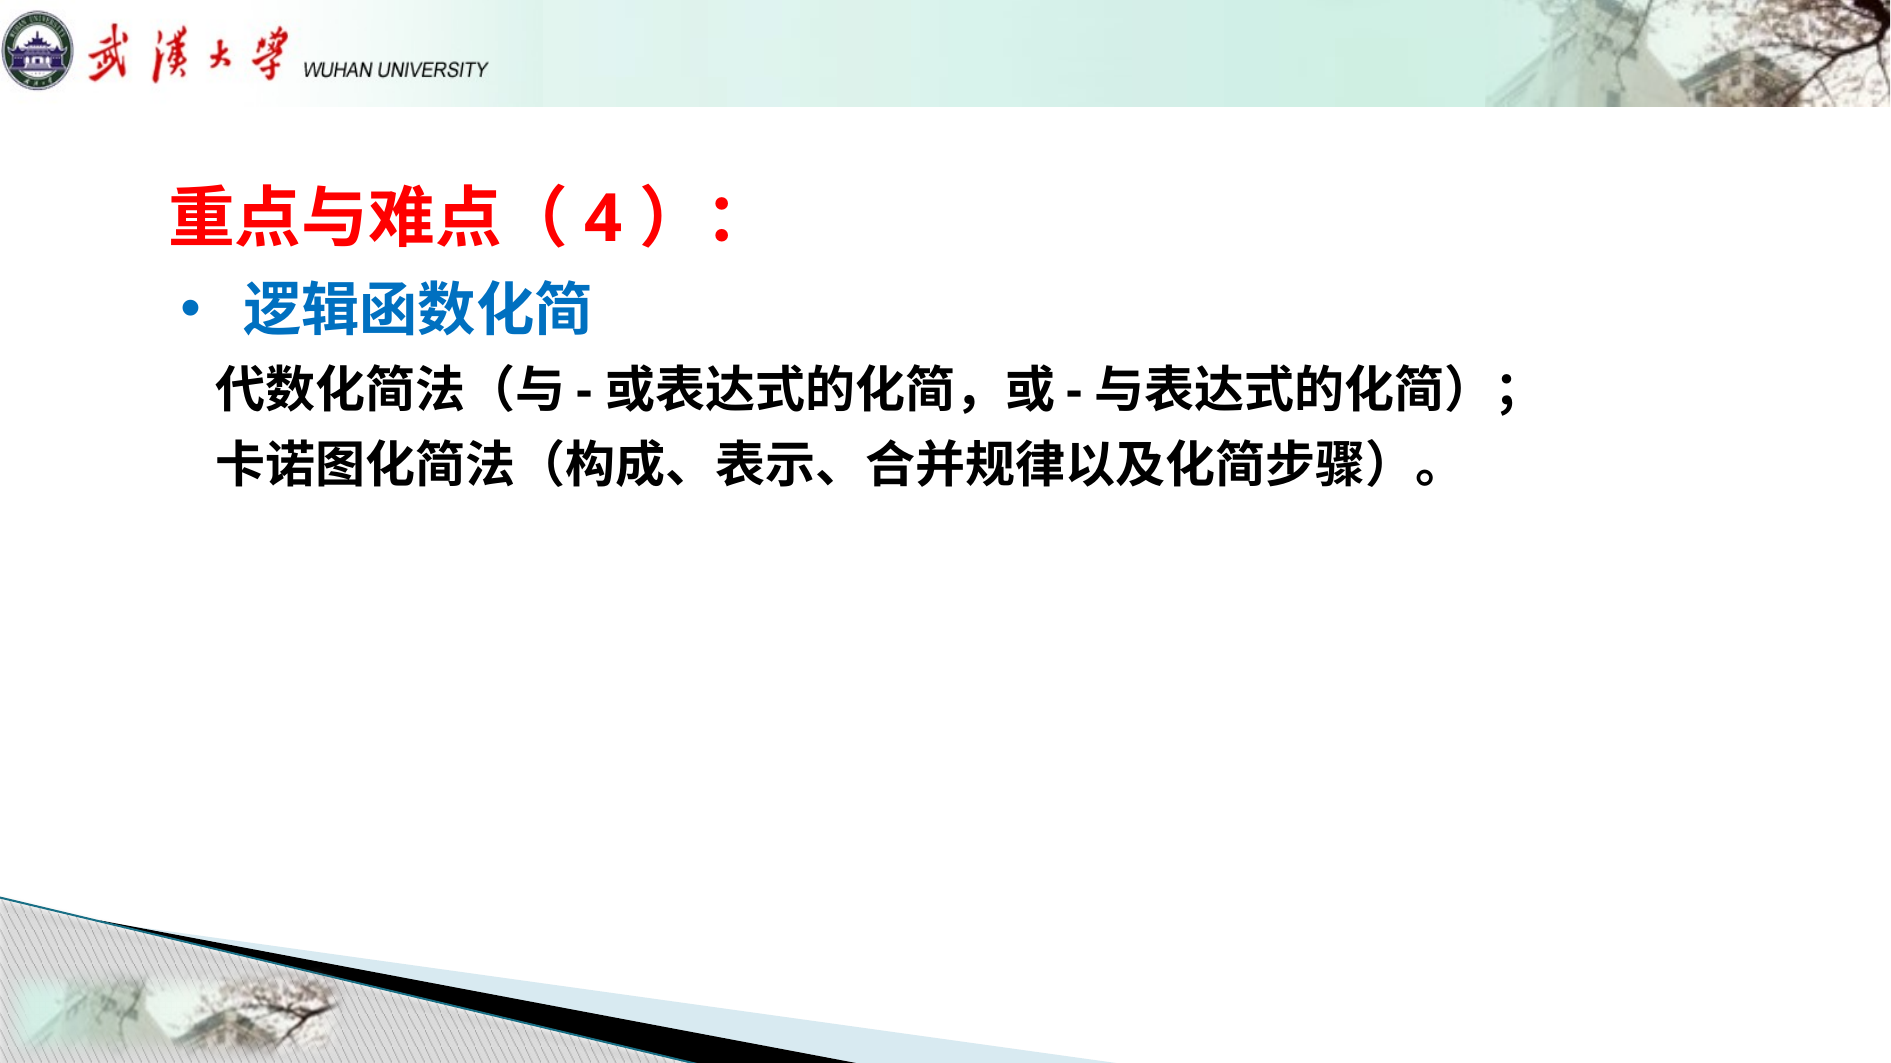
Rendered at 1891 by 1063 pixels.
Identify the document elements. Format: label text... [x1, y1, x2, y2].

text_box 逻辑函数化简 代数化简法（与-或表达式的化简，或-与表达式的化简）； 卡诺图化简法（构成、表示、合并规律以及化简步骤）。 [165, 259, 1701, 745]
title 重点与难点（4）： [153, 153, 1572, 276]
picture [0, 0, 1891, 107]
picture [25, 990, 323, 1038]
